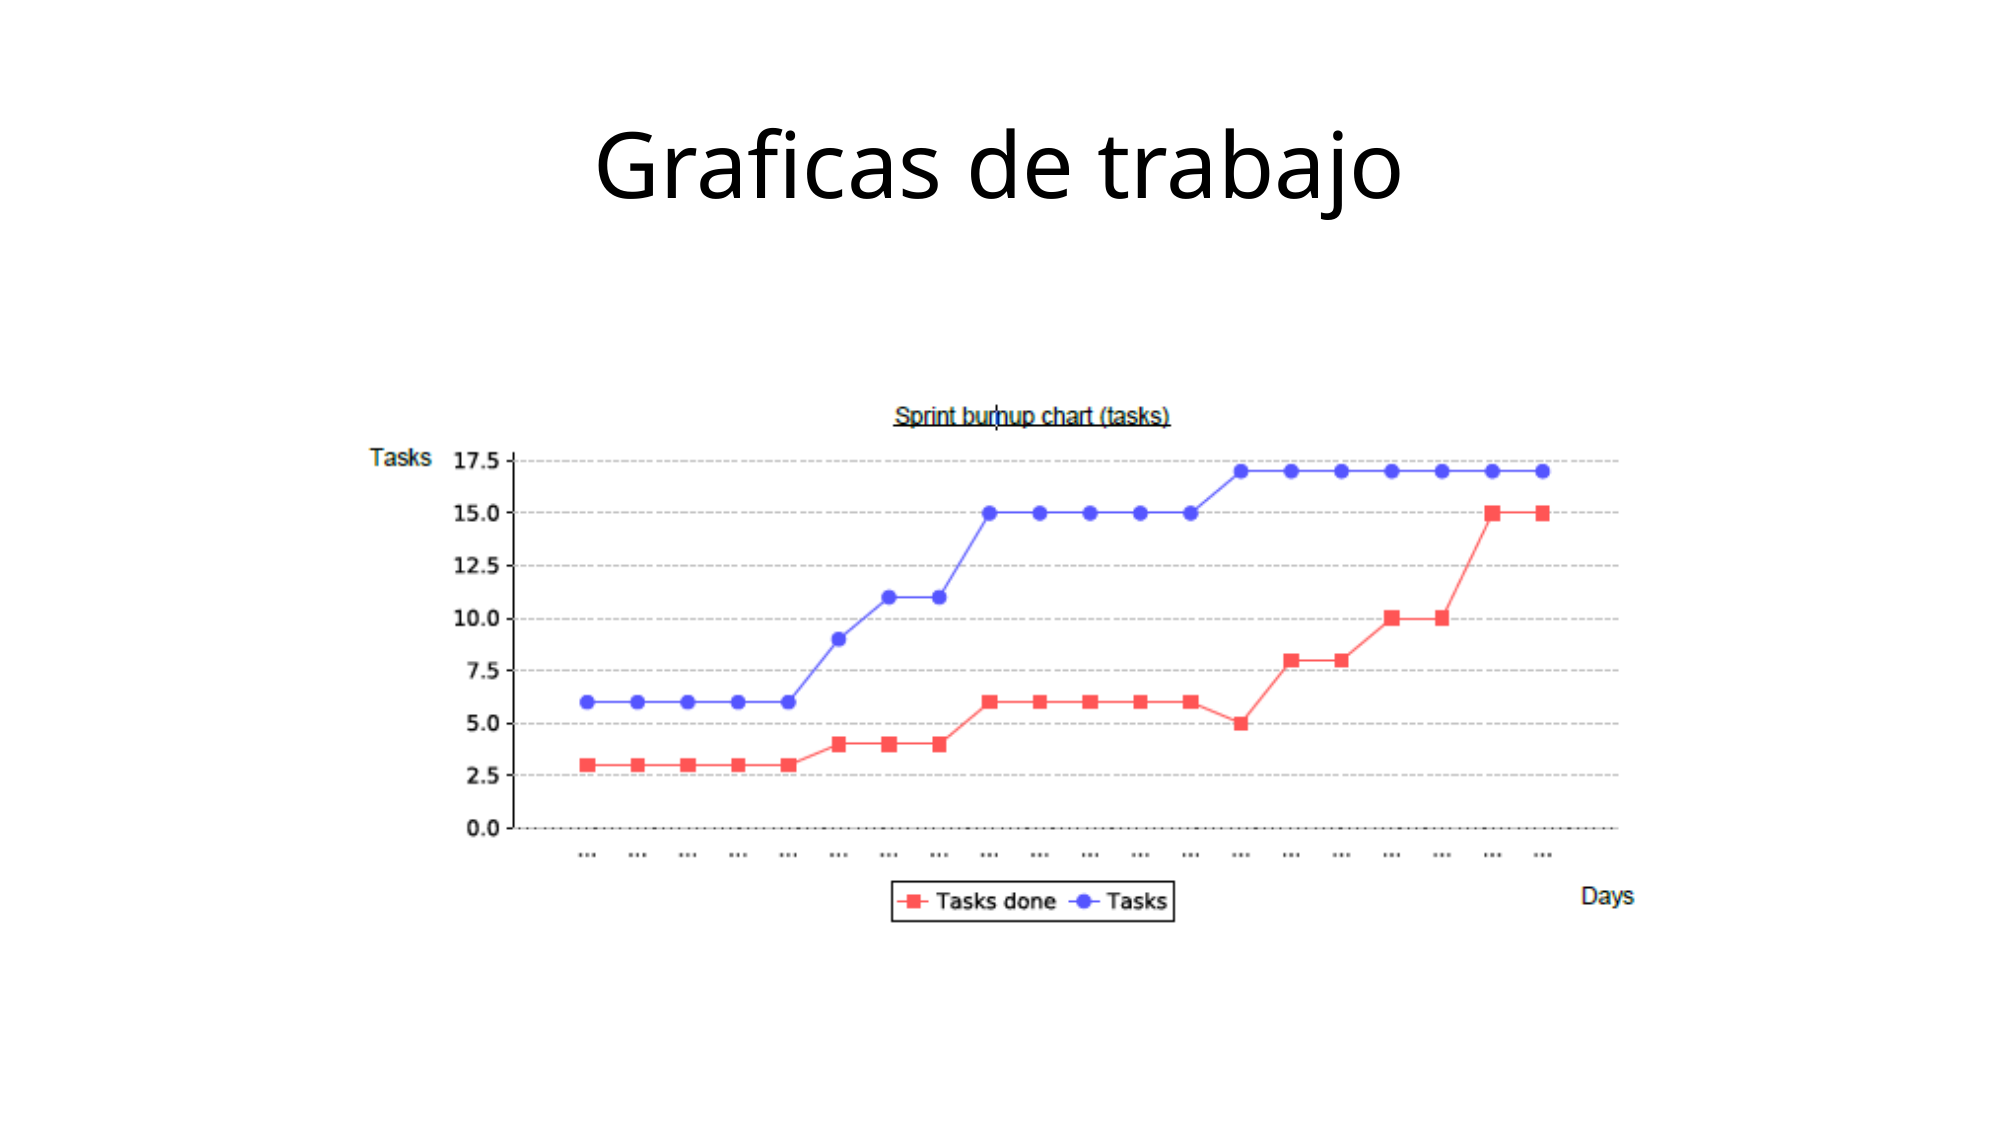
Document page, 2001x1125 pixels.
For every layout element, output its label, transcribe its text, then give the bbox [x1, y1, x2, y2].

title Graficas de trabajo [137, 59, 1863, 278]
picture [312, 344, 1688, 970]
